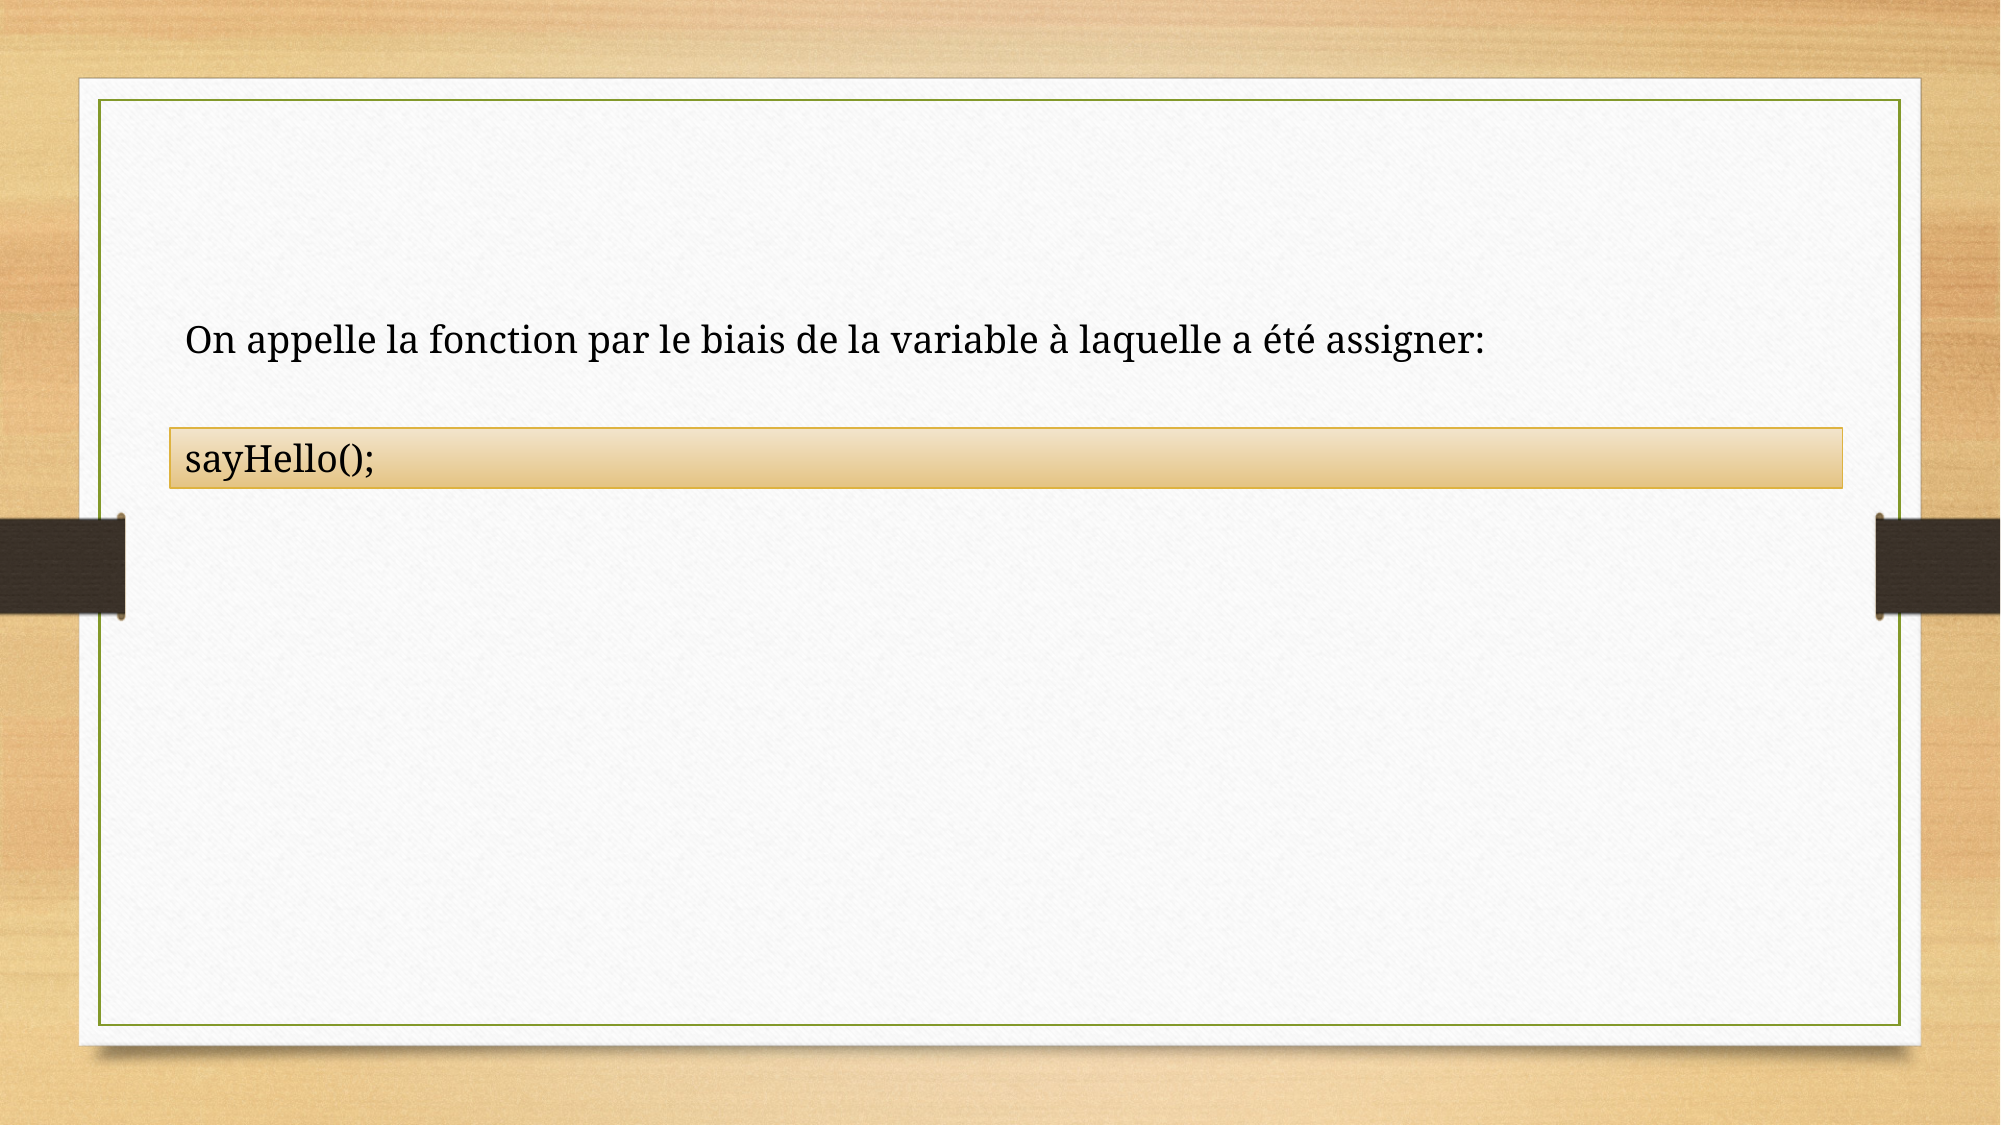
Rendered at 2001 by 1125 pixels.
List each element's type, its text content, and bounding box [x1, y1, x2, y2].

text_box sayHello(); [169, 427, 1843, 489]
text_box On appelle la fonction par le biais de la variable à laquelle a été assigner: [170, 308, 1843, 369]
picture [0, 0, 2001, 1125]
